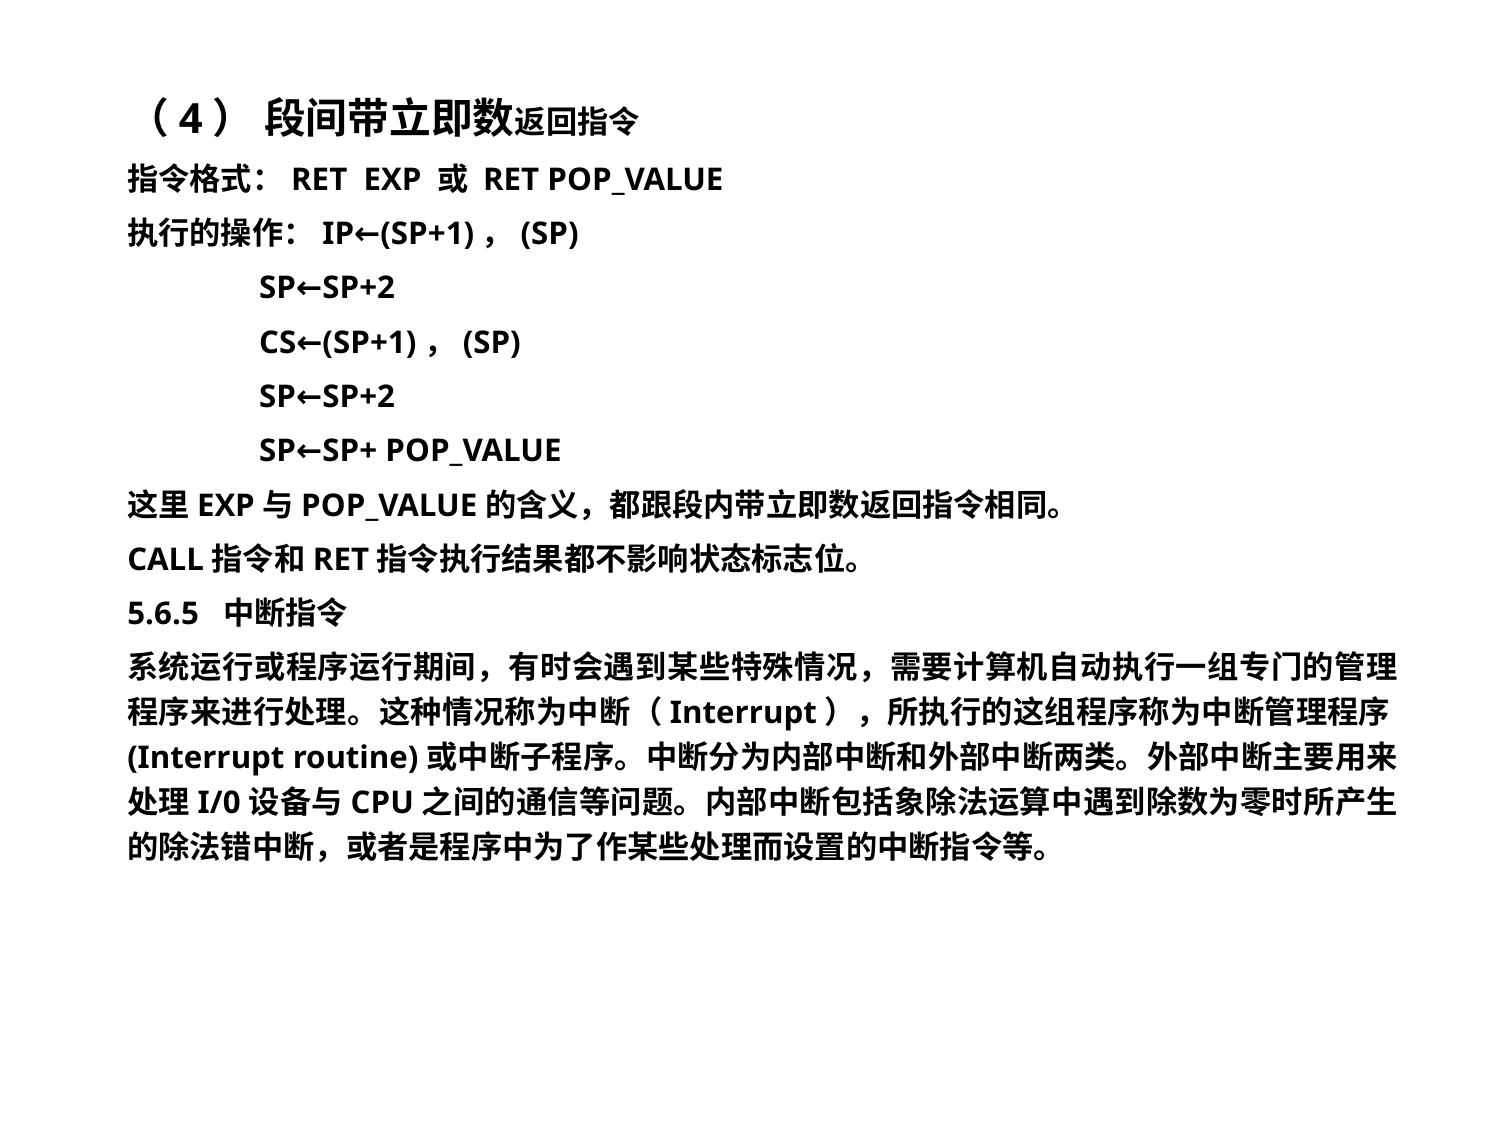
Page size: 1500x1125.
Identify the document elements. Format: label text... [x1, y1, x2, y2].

list （4） 段间带立即数返回指令 指令格式：RET EXP 或 RET POP_VALUE 执行的操作：IP←(SP+1)，(SP) SP←SP+2 CS←(SP+1)，(SP) SP←SP+2 SP←SP+ POP_VALUE 这里EXP与POP_VALUE的含义，都跟段内带立即数返回指令相同。 CALL指令和RET指令执行结果都不影响状态标志位。 5.6.5 中断指令 系统运行或程序运行期间，有时会遇到某些特殊情况，需要计算机自动执行一组专门的管理程序来进行处理。这种情况称为中断（Interrupt），所执行的这组程序称为中断管理程序(Interrupt routine)或中断子程序。中断分为内部中断和外部中断两类。外部中断主要用来处理I/0设备与CPU之间的通信等问题。内部中断包括象除法运算中遇到除数为零时所产生的除法错中断，或者是程序中为了作某些处理而设置的中断指令等。 [112, 74, 1413, 1063]
